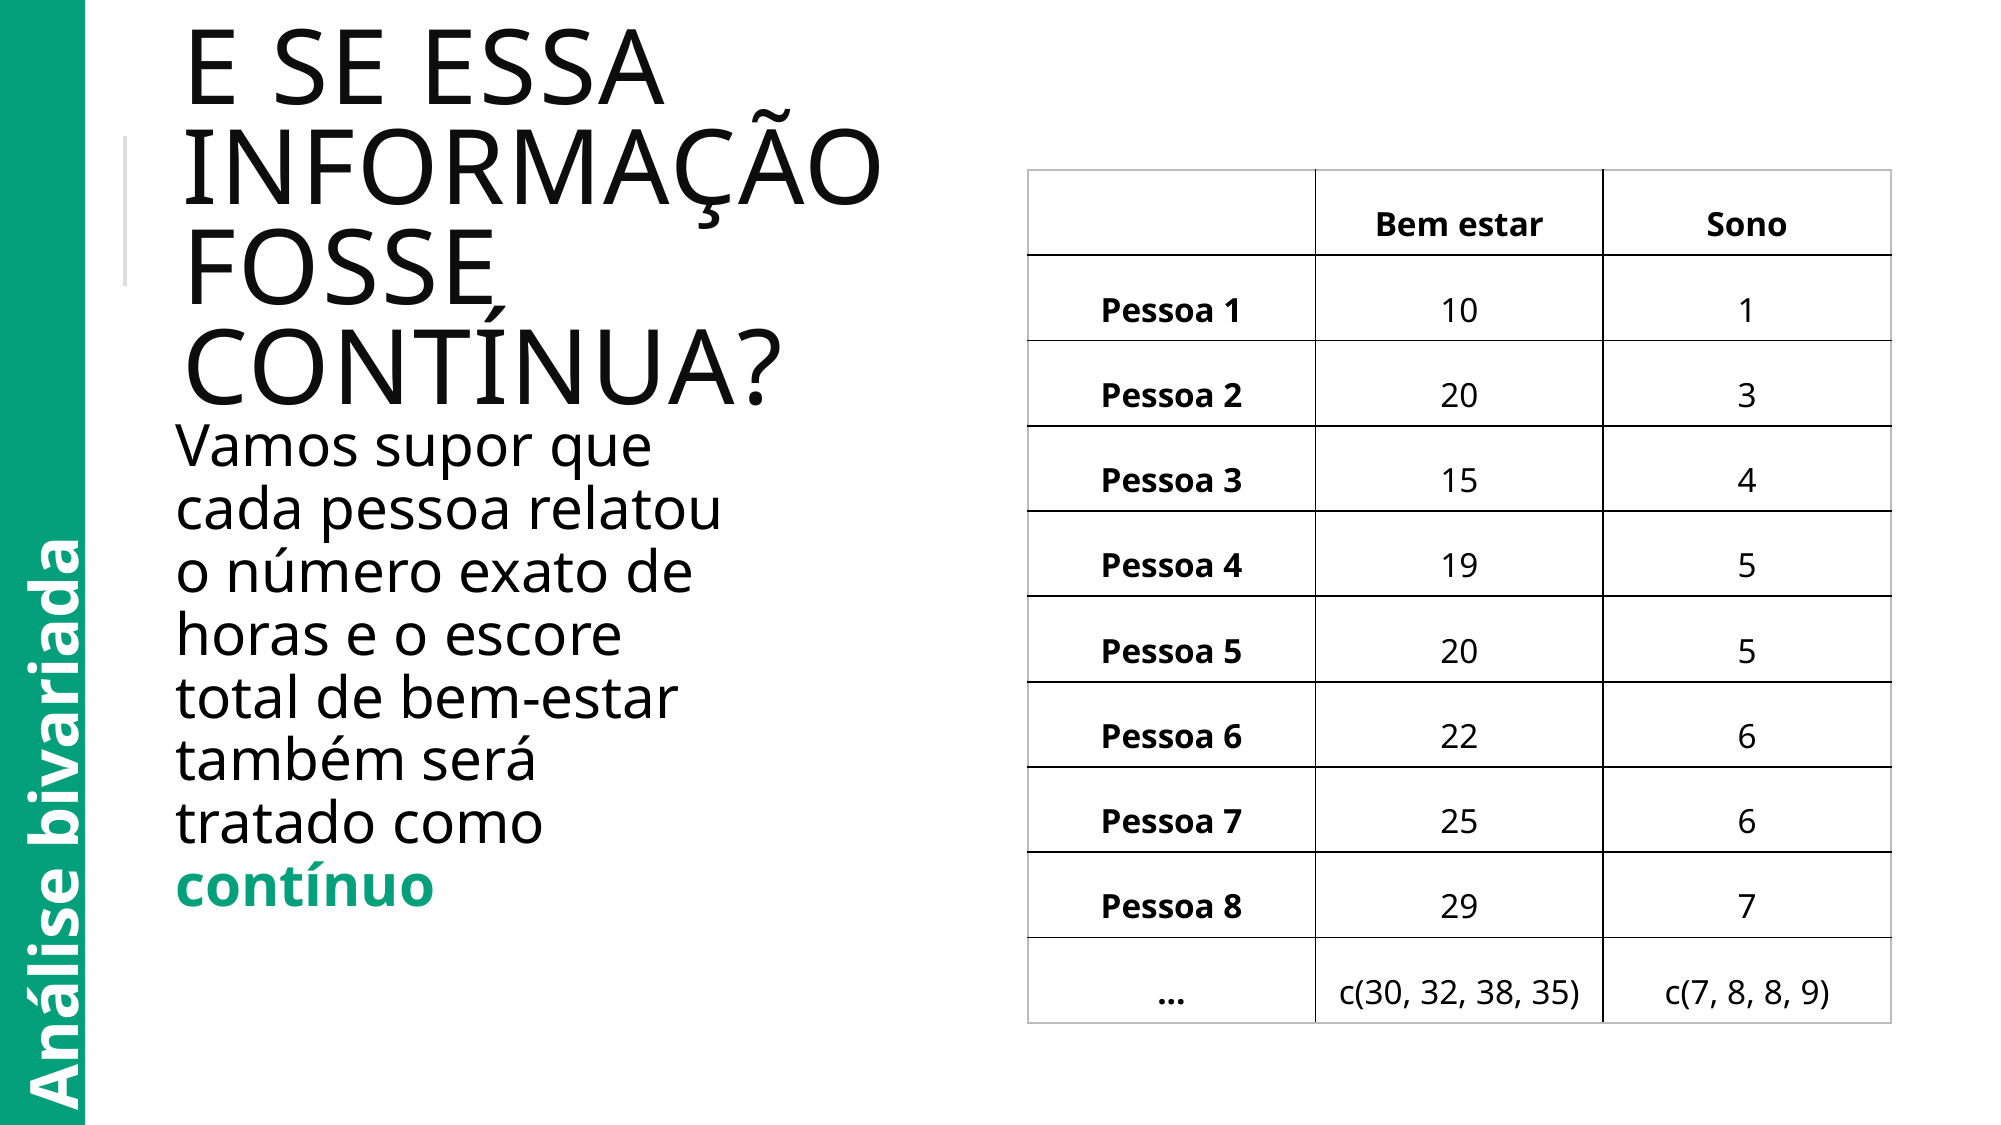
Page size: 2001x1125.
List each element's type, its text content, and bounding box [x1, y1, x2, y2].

table_cell 6 [1604, 683, 1890, 766]
table_cell 22 [1316, 683, 1602, 766]
table_cell ... [1029, 938, 1315, 1022]
table_cell 3 [1604, 341, 1890, 425]
table_cell Pessoa 6 [1029, 683, 1315, 766]
table_cell Pessoa 7 [1029, 768, 1315, 851]
table_cell 20 [1316, 341, 1602, 425]
table_cell 5 [1604, 512, 1890, 595]
table_header Bem estar [1316, 171, 1602, 254]
table_cell Pessoa 1 [1029, 256, 1315, 340]
table_cell Pessoa 2 [1029, 341, 1315, 425]
table_cell 25 [1316, 768, 1602, 851]
table_cell c(7, 8, 8, 9) [1604, 938, 1890, 1022]
table_cell 1 [1604, 256, 1890, 340]
table_cell 6 [1604, 768, 1890, 851]
table_cell 15 [1316, 427, 1602, 510]
table_cell 19 [1316, 512, 1602, 595]
table_cell Pessoa 5 [1029, 597, 1315, 681]
table_cell 10 [1316, 256, 1602, 340]
table_cell Pessoa 4 [1029, 512, 1315, 595]
title E se essa informação fosse contínua? [168, 96, 992, 354]
table_cell c(30, 32, 38, 35) [1316, 938, 1602, 1022]
table_cell 4 [1604, 427, 1890, 510]
table_cell 29 [1316, 853, 1602, 937]
table_cell Pessoa 8 [1029, 853, 1315, 937]
table_header Sono [1604, 171, 1890, 254]
table_cell 5 [1604, 597, 1890, 681]
list Vamos supor que cada pessoa relatou o número exato de horas e o escore total de bem-estar também será tratado como contínuo [168, 408, 756, 978]
table_cell 7 [1604, 853, 1890, 937]
text_box Análise bivariada [4, 322, 99, 1125]
table_header [1029, 171, 1315, 254]
text_box [0, 0, 85, 1125]
table_cell Pessoa 3 [1029, 427, 1315, 510]
table_cell 20 [1316, 597, 1602, 681]
